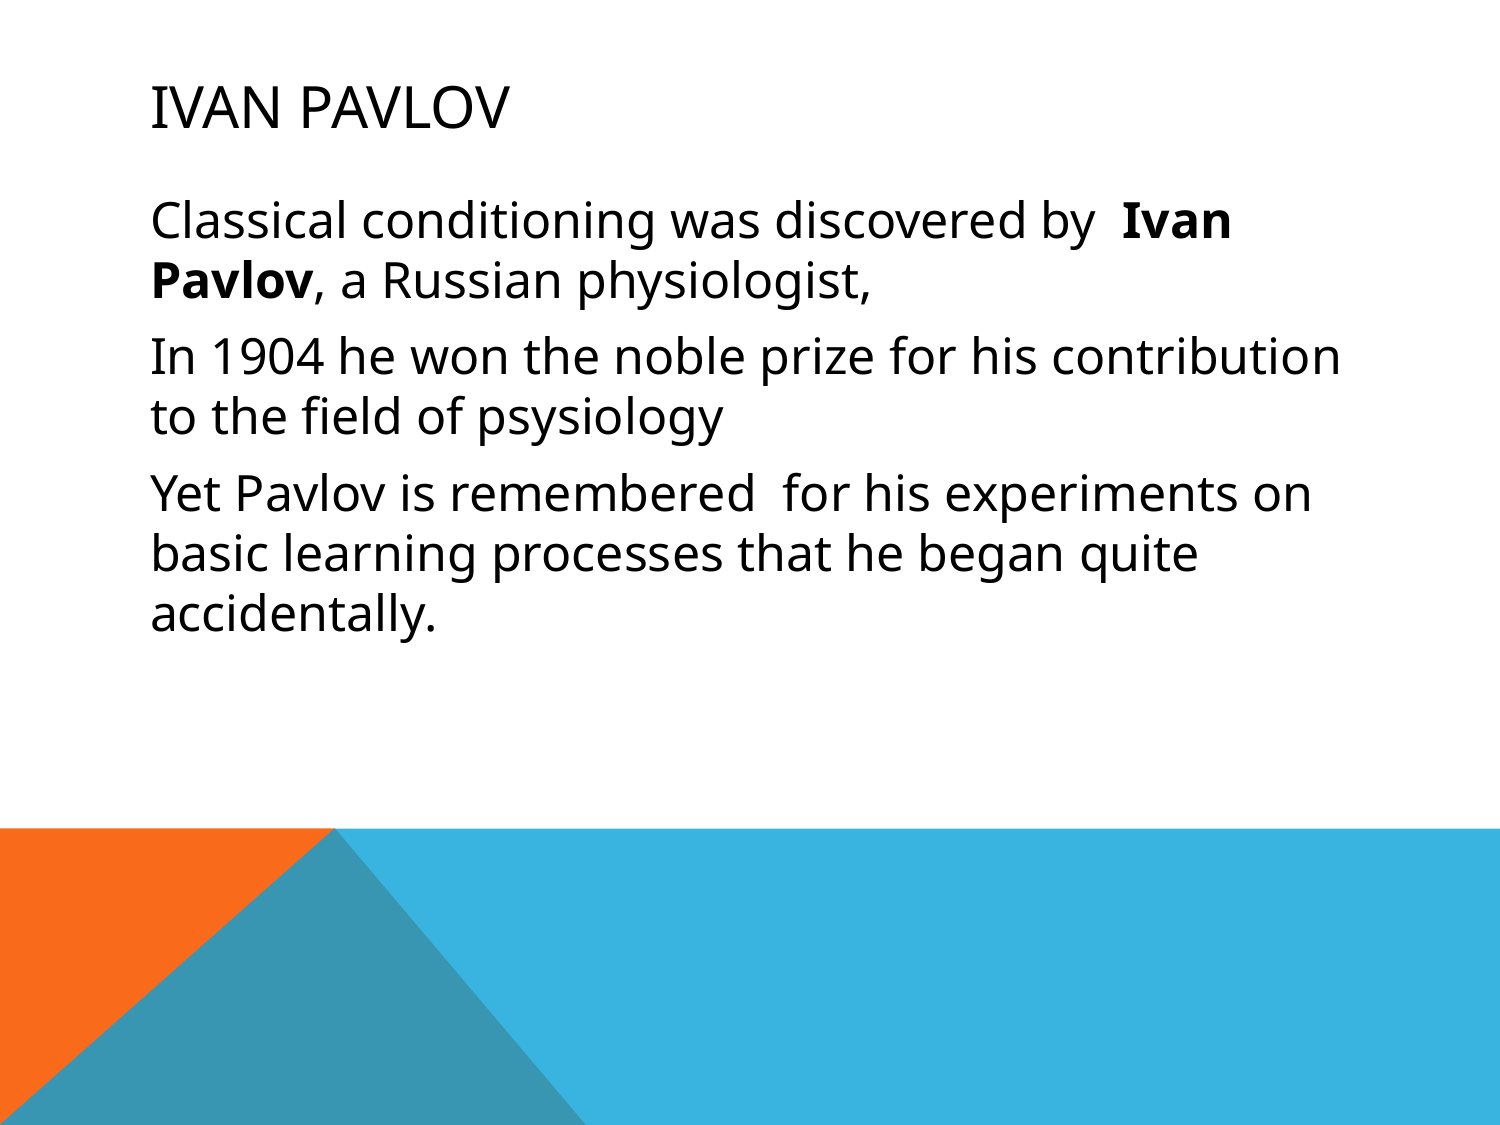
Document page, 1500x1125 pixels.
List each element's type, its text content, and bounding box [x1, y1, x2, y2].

list Classical conditioning was discovered by Ivan Pavlov, a Russian physiologist, In 1904 he won the noble prize for his contribution to the field of psysiology Yet Pavlov is remembered for his experiments on basic learning processes that he began quite accidentally. [135, 180, 1369, 768]
title Ivan Pavlov [135, 60, 1369, 150]
